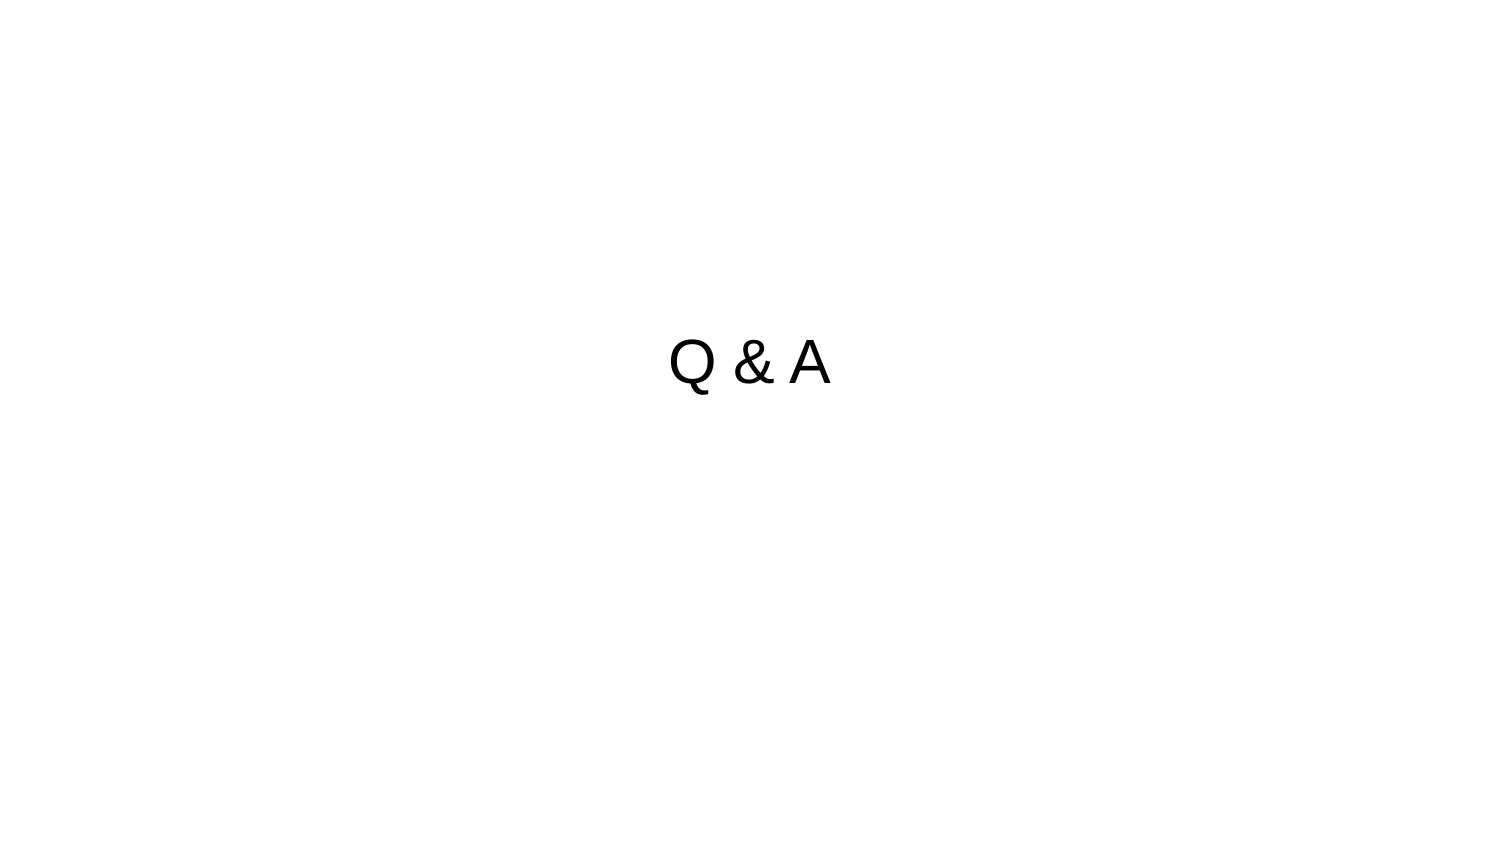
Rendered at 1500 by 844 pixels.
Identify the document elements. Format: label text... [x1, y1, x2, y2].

text_box Q & A [147, 305, 1353, 447]
